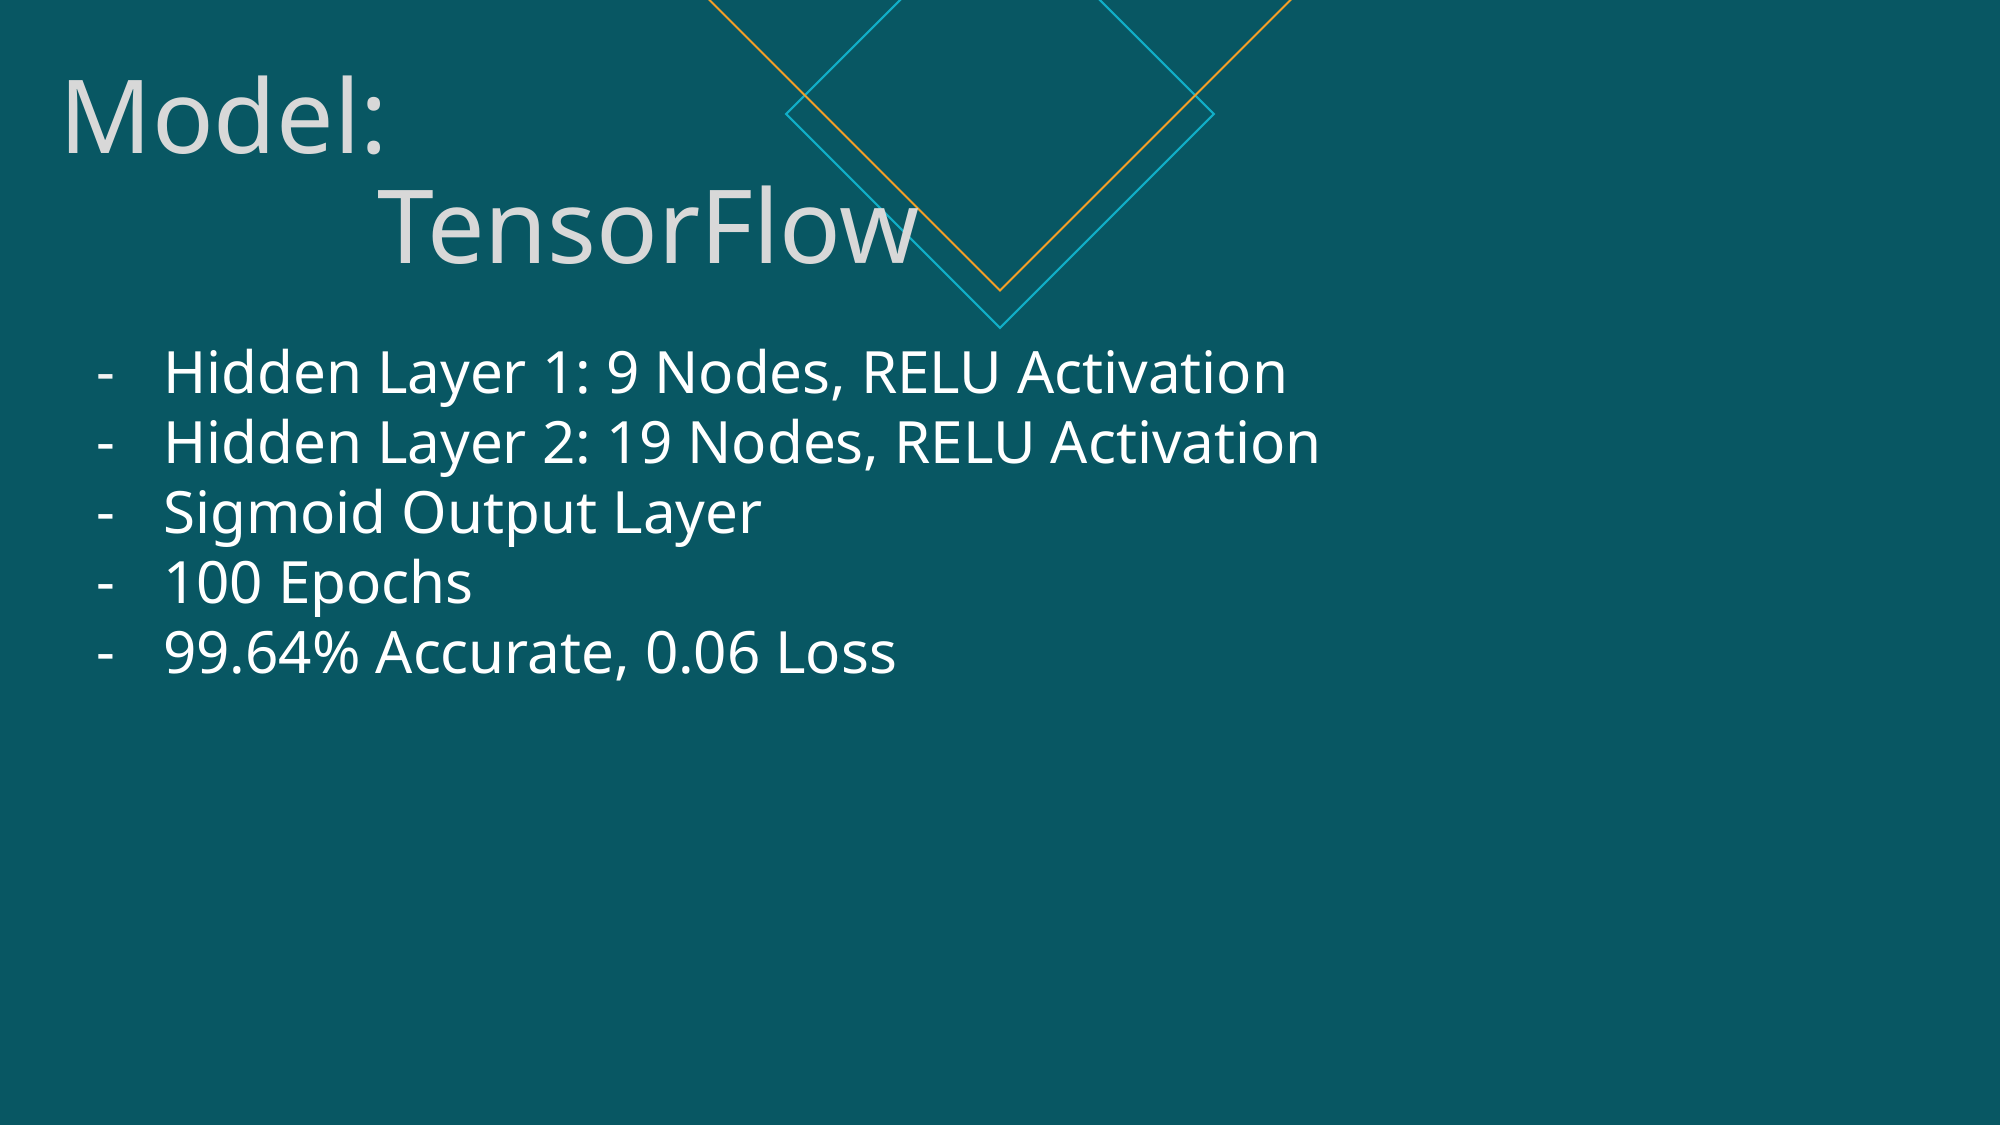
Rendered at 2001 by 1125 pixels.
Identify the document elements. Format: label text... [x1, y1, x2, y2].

text_box [709, 0, 1291, 65]
text_box [995, 286, 1005, 291]
text_box [958, 286, 1042, 327]
text_box Hidden Layer 1: 9 Nodes, RELU Activation Hidden Layer 2: 19 Nodes, RELU Activation Sigmoid Output Layer 100 Epochs 99.64% Accurate, 0.06 Loss [73, 327, 1924, 693]
title Model: TensorFlow [59, 65, 1560, 286]
